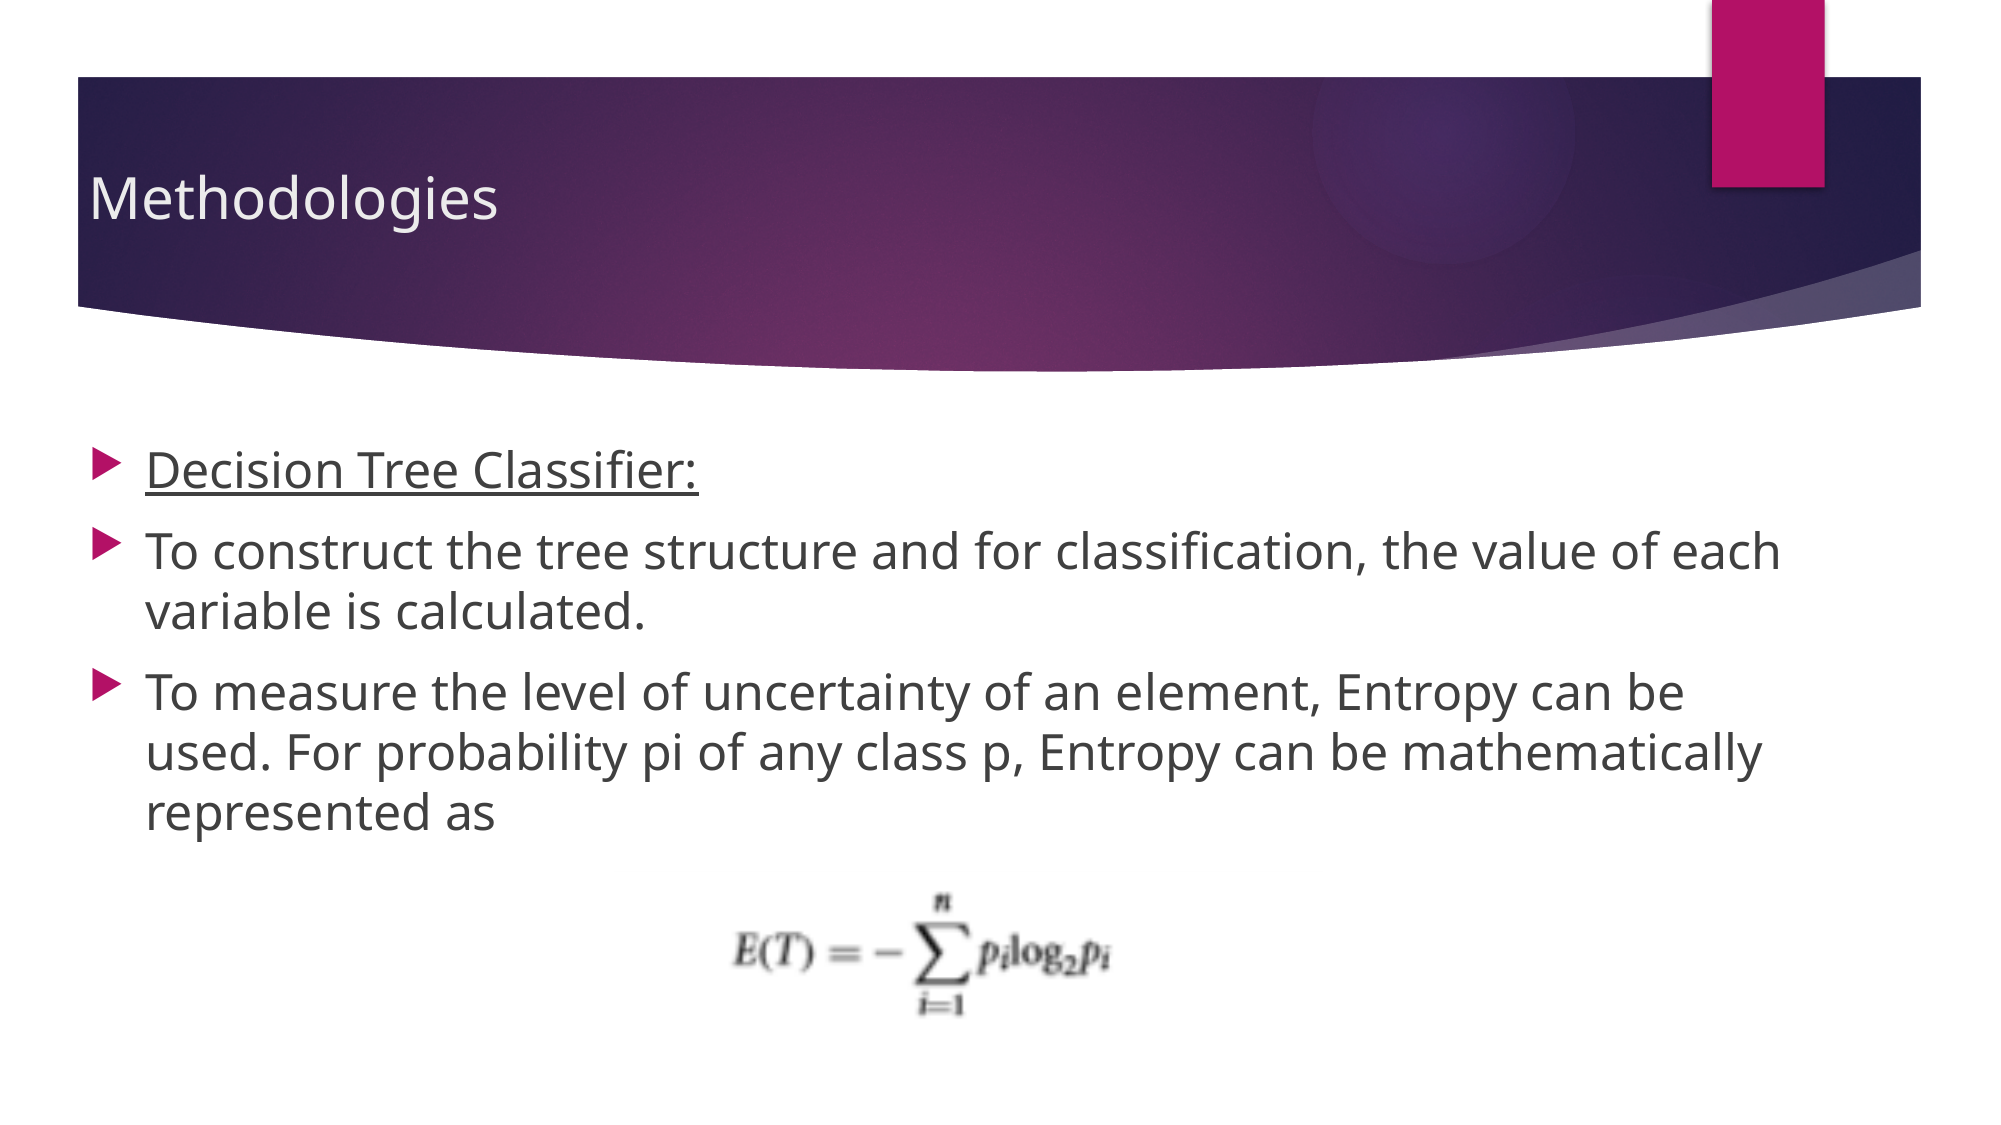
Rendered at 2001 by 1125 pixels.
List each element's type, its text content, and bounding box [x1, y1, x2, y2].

picture [614, 870, 1323, 1059]
list Decision Tree Classifier: To construct the tree structure and for classification, the value of each variable is calculated. To measure the level of uncertainty of an element, Entropy can be used. For probability pi of any class p, Entropy can be mathematically represented as [73, 430, 1799, 1110]
title Methodologies [73, 116, 1863, 277]
